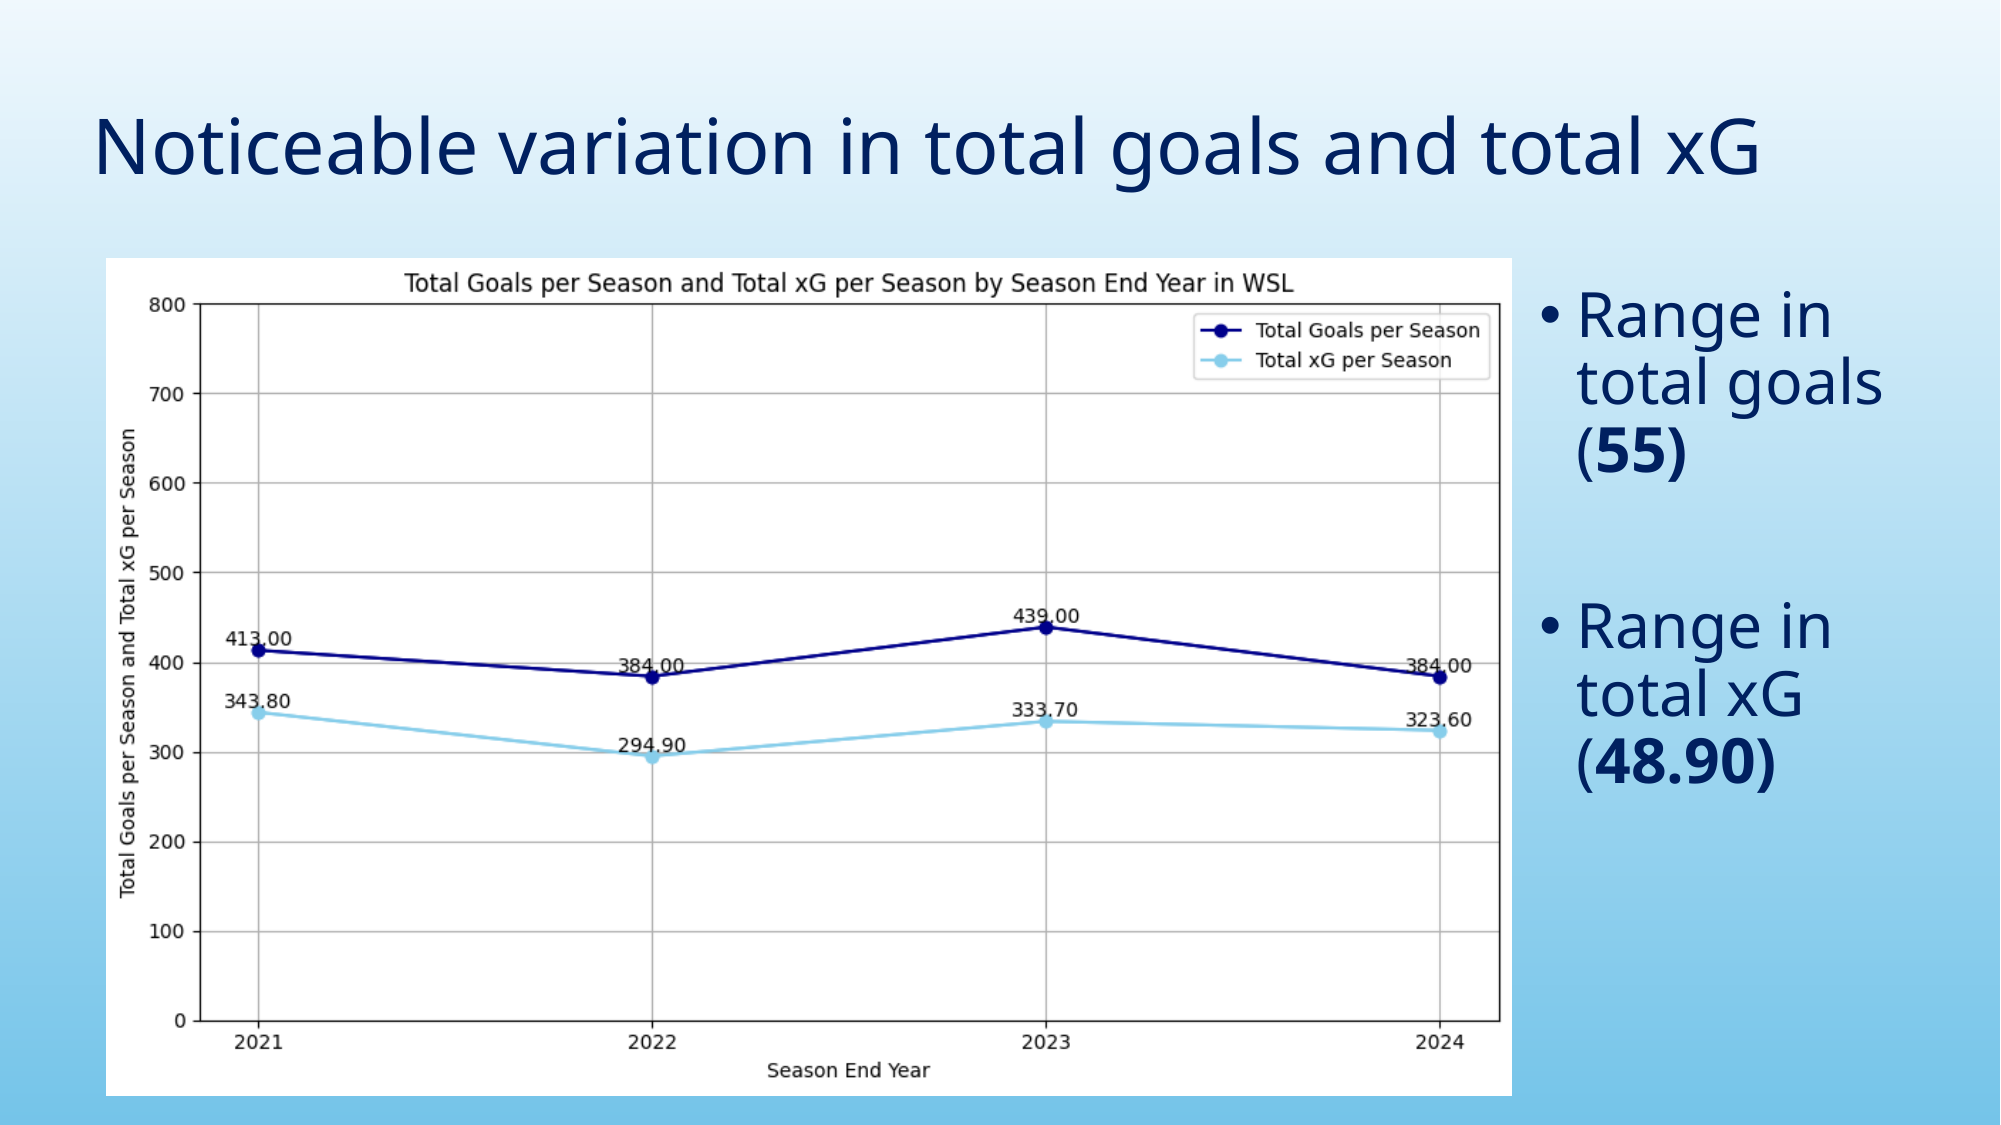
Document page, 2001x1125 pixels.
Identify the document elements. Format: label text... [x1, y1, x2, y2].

list Range in total goals (55) Range in total xG (48.90) [1524, 276, 1988, 677]
text_box Noticeable variation in total goals and total xG [77, 40, 1803, 258]
picture [106, 257, 1512, 1097]
